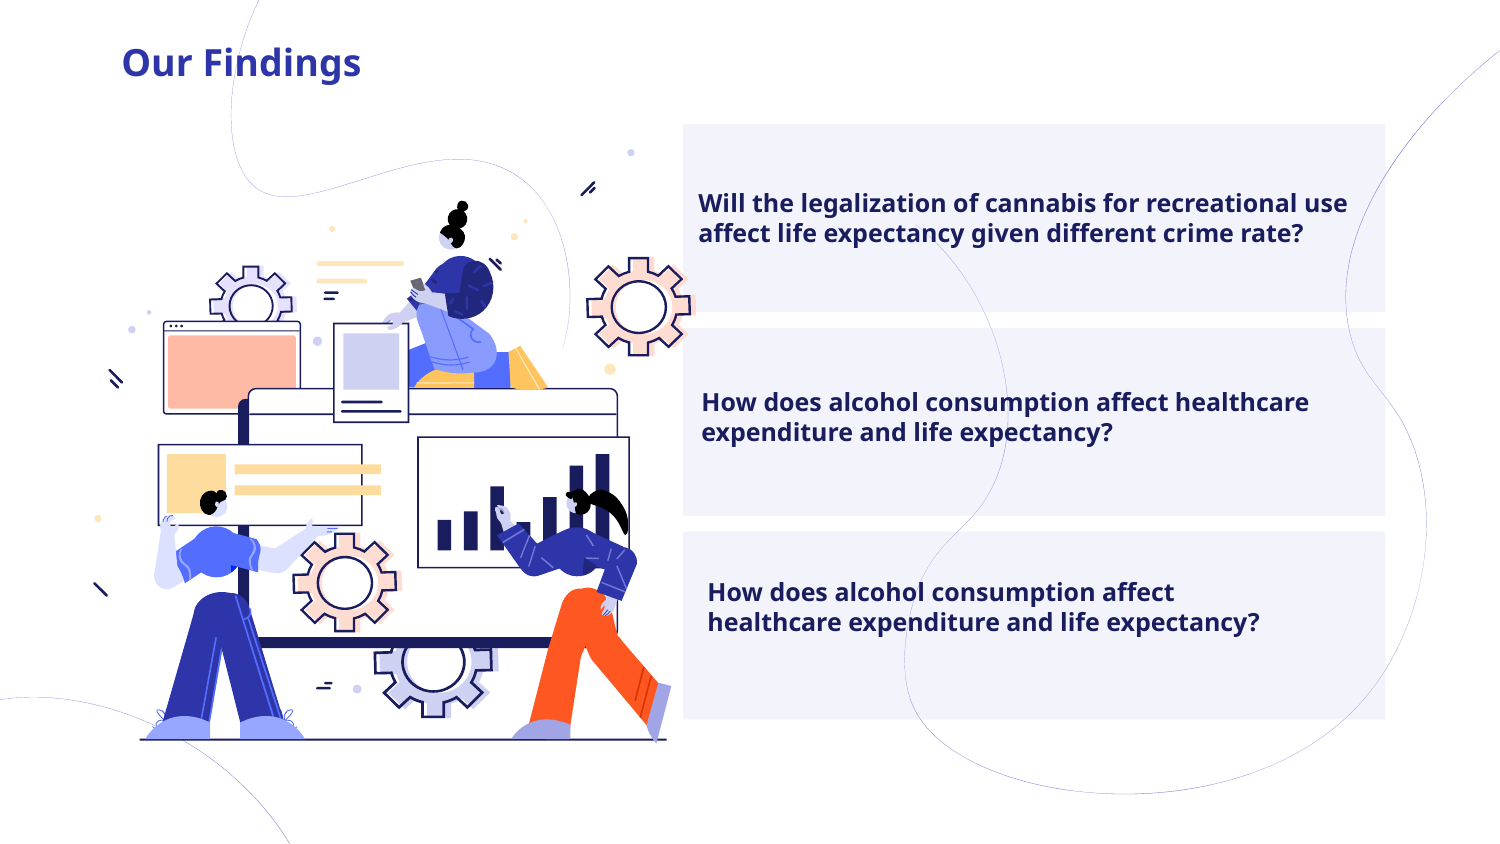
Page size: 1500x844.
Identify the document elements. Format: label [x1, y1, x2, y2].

text_box [0, 0, 1500, 844]
text_box [91, 148, 697, 744]
